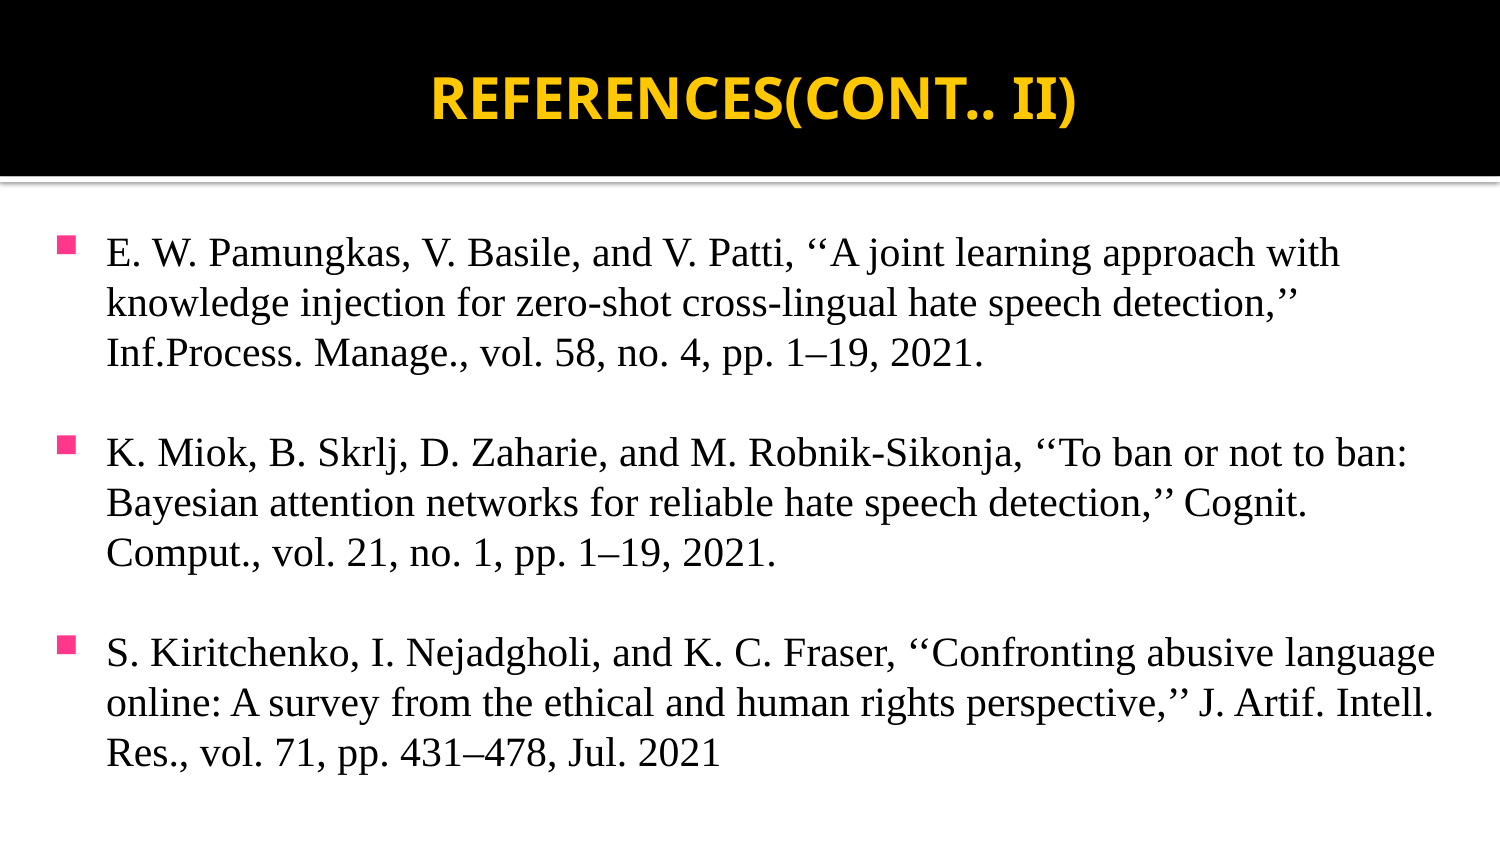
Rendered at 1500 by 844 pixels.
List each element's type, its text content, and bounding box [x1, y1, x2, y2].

list E. W. Pamungkas, V. Basile, and V. Patti, ‘‘A joint learning approach with knowledge injection for zero-shot cross-lingual hate speech detection,’’ Inf.Process. Manage., vol. 58, no. 4, pp. 1–19, 2021. K. Miok, B. Skrlj, D. Zaharie, and M. Robnik-Sikonja, ‘‘To ban or not to ban: Bayesian attention networks for reliable hate speech detection,’’ Cognit. Comput., vol. 21, no. 1, pp. 1–19, 2021. S. Kiritchenko, I. Nejadgholi, and K. C. Fraser, ‘‘Confronting abusive language online: A survey from the ethical and human rights perspective,’’ J. Artif. Intell. Res., vol. 71, pp. 431–478, Jul. 2021 [24, 209, 1467, 779]
title REFERENCES(CONT.. II) [75, 19, 1425, 174]
